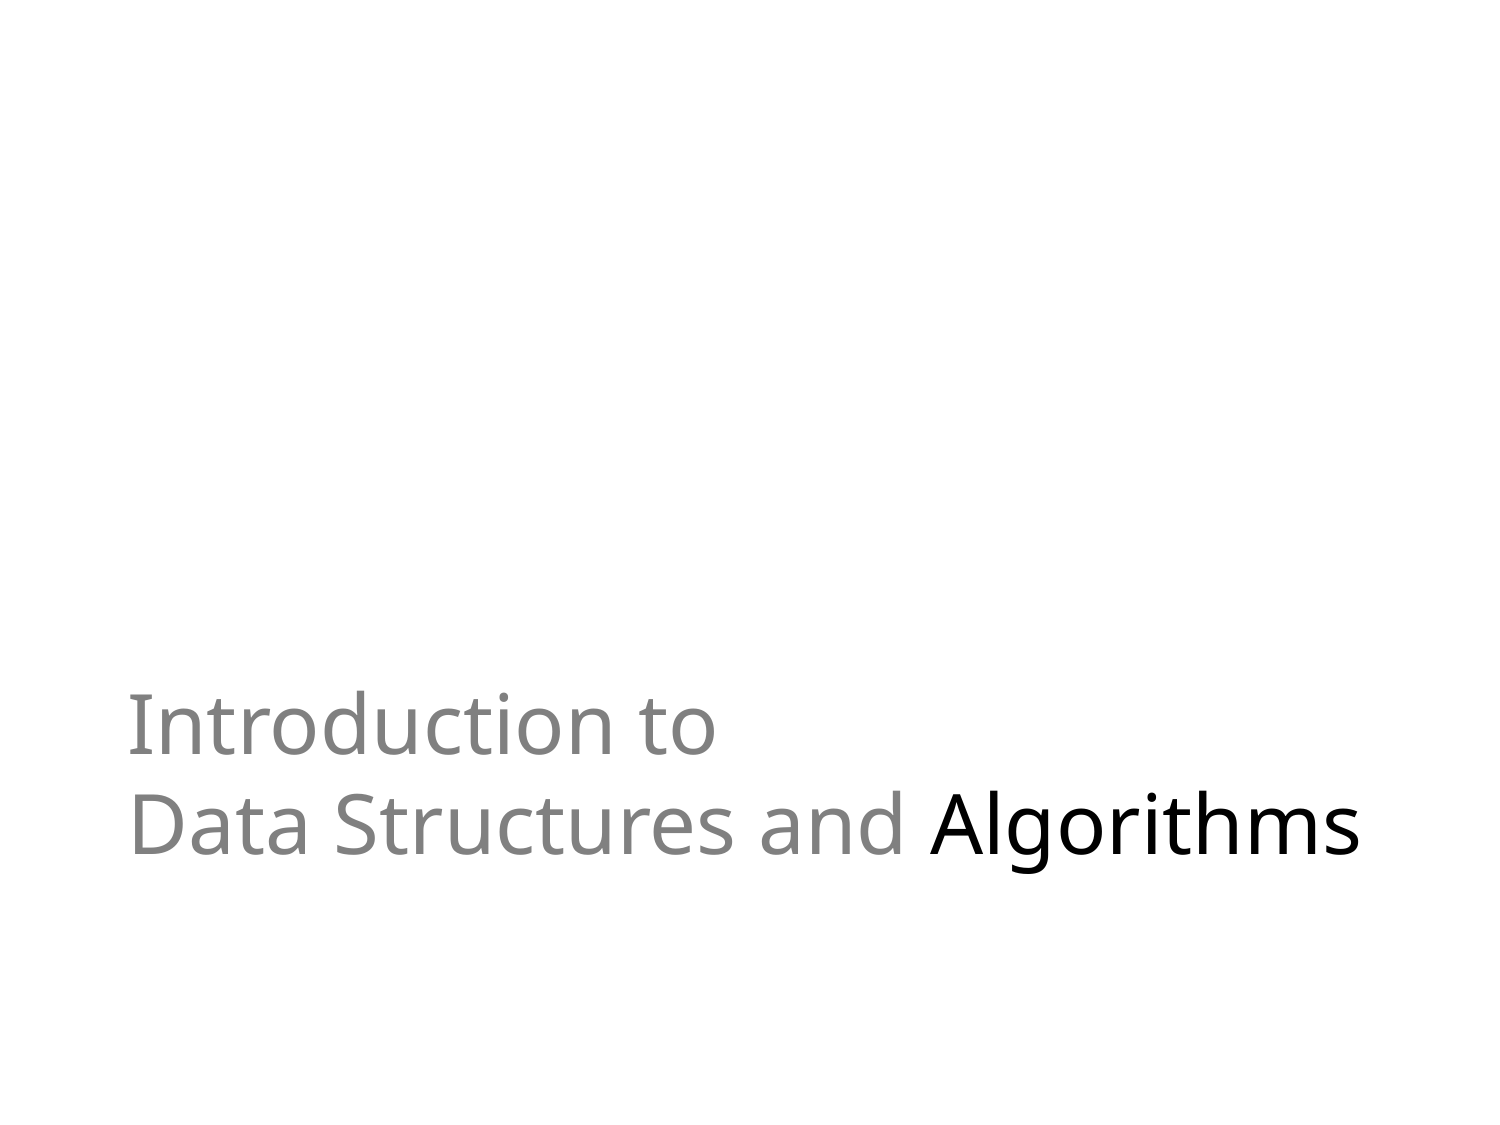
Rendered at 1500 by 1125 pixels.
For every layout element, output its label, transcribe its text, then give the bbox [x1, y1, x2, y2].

title Introduction to Data Structures and Algorithms [112, 637, 1388, 879]
